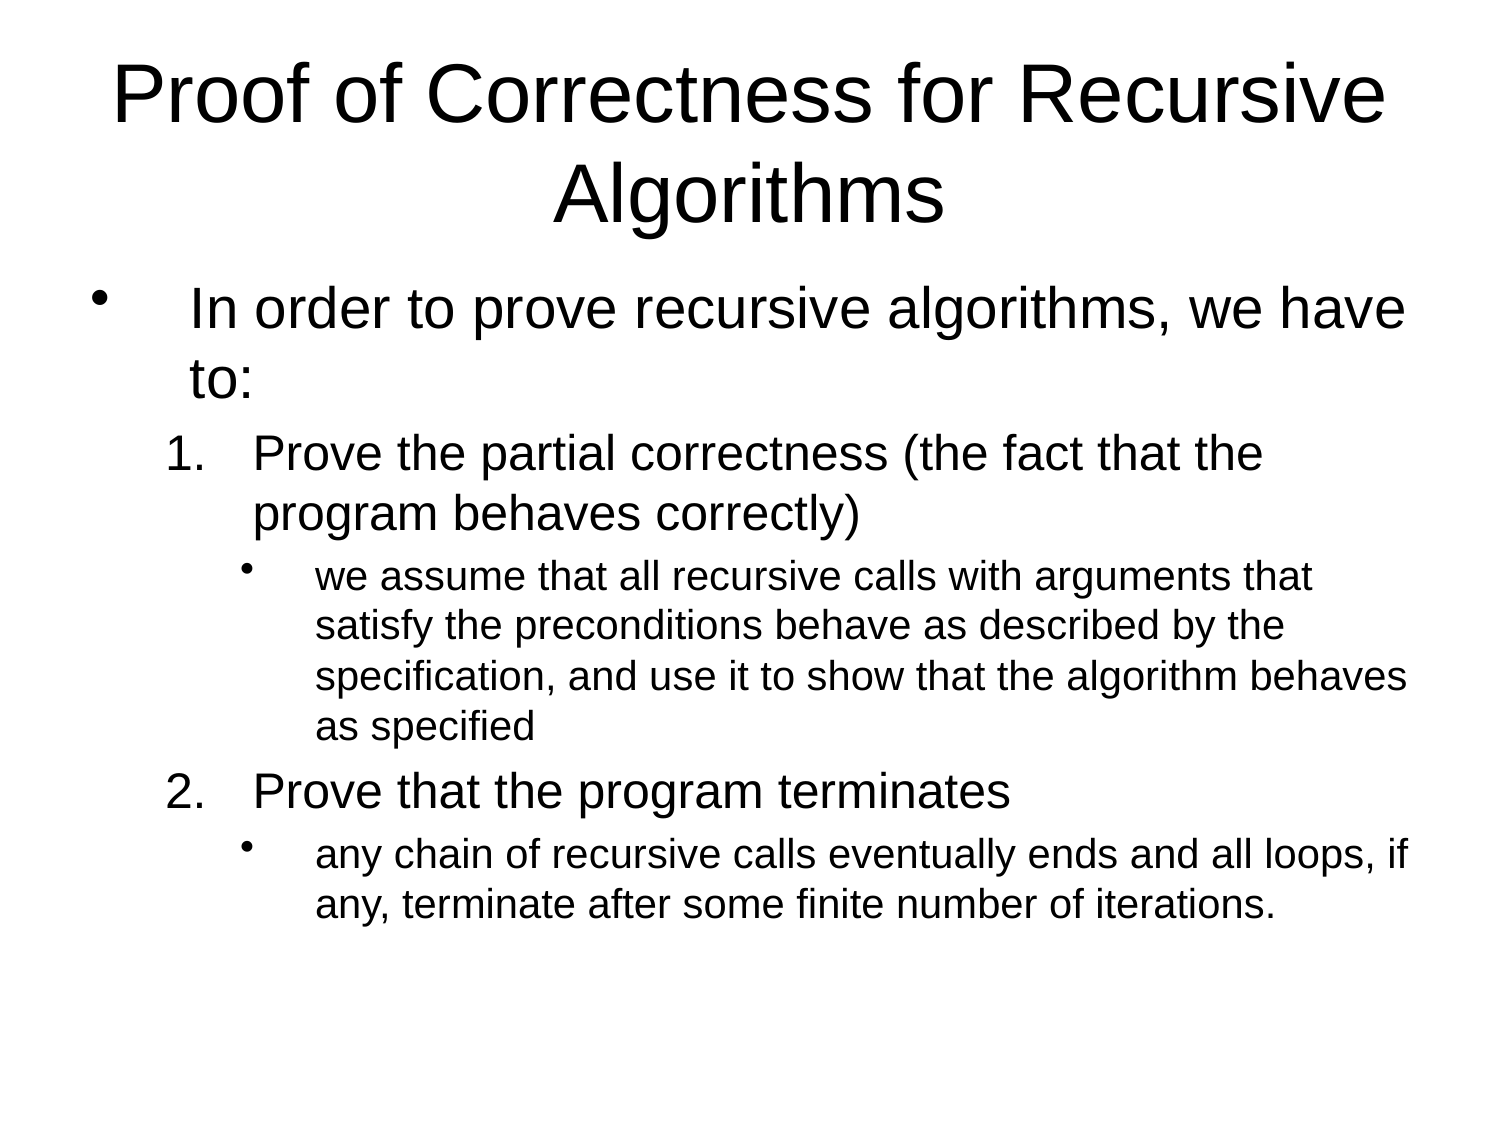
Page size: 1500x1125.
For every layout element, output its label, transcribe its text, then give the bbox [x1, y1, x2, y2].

title Proof of Correctness for Recursive Algorithms [75, 45, 1425, 233]
list In order to prove recursive algorithms, we have to: Prove the partial correctness (the fact that the program behaves correctly) we assume that all recursive calls with arguments that satisfy the preconditions behave as described by the speciﬁcation, and use it to show that the algorithm behaves as specified Prove that the program terminates any chain of recursive calls eventually ends and all loops, if any, terminate after some ﬁnite number of iterations. [75, 262, 1425, 1005]
